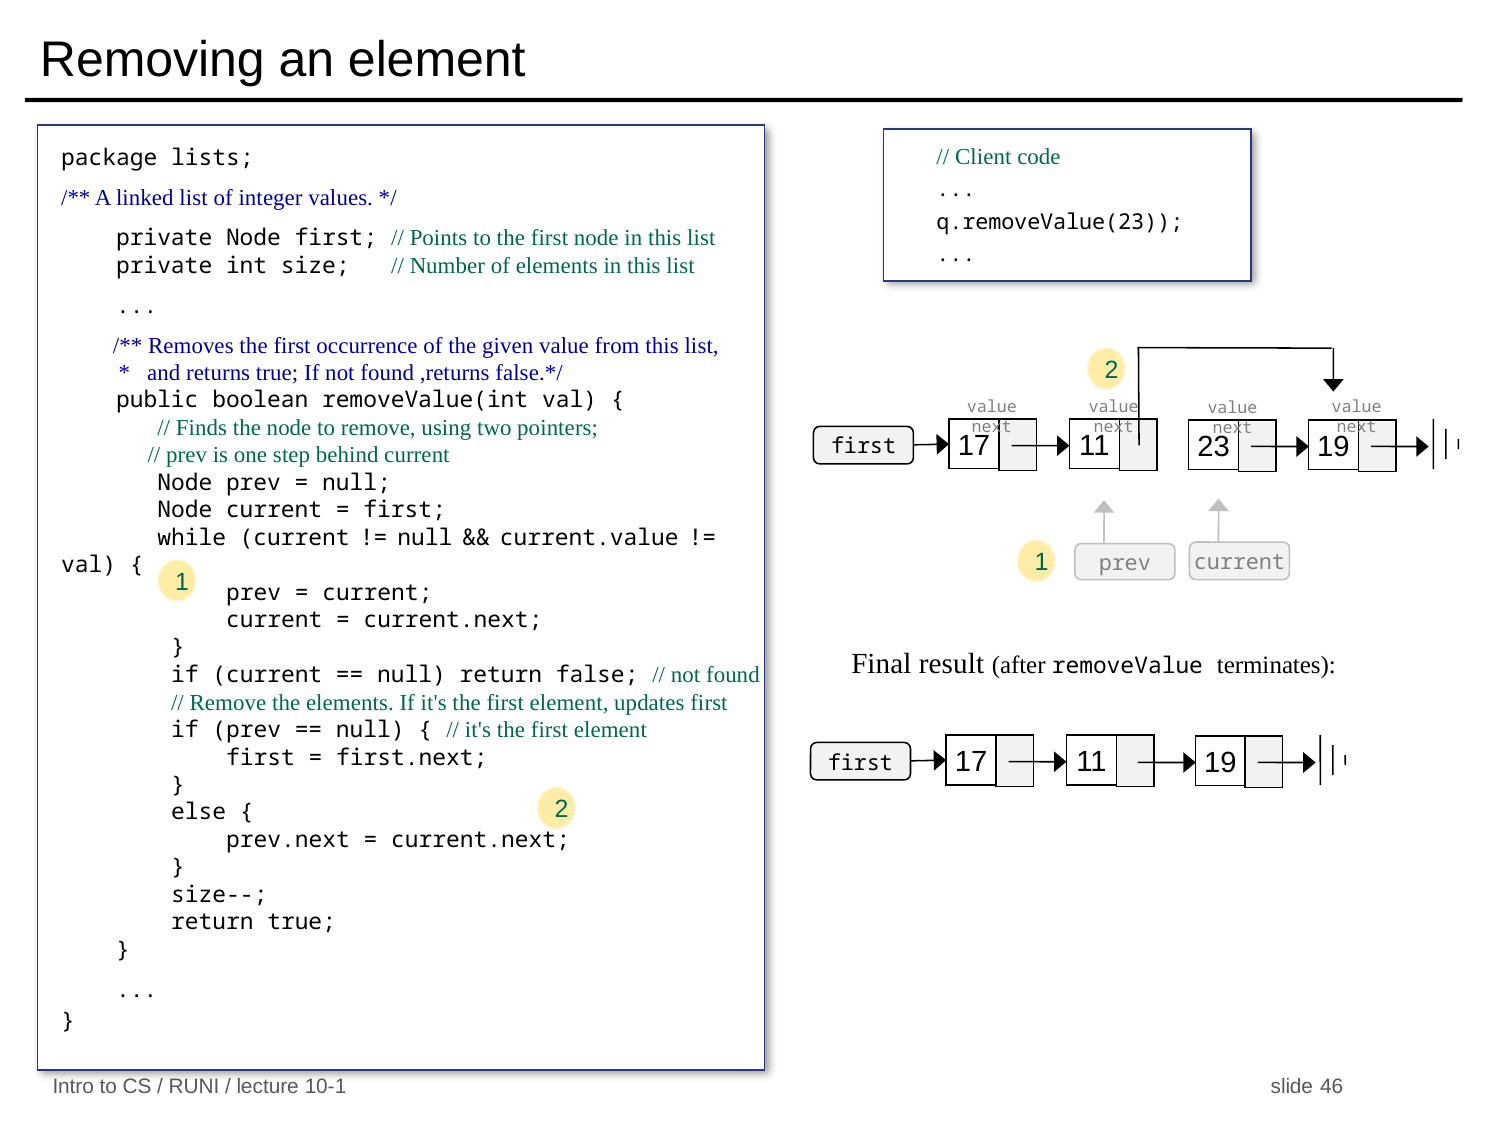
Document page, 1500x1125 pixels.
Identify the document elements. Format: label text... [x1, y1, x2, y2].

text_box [810, 637, 1362, 788]
text_box 1 [158, 559, 196, 601]
text_box 17 [949, 444, 999, 469]
title Removing an element [24, 12, 1463, 100]
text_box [1433, 418, 1459, 470]
text_box package lists; /** A linked list of integer values. */ private Node first; // Points to the first node in this list private int size; // Number of elements in this list ... /** Removes the first occurrence of the given value from this list, * and returns true; If not found ,returns false.*/ public boolean removeValue(int val) { // Finds the node to remove, using two pointers; // prev is one step behind current Node prev = null; Node current = first; while (current != null && current.value != val) { prev = current; current = current.next; } if (current == null) return false; // not found // Remove the elements. If it's the first element, updates first if (prev == null) { // it's the first element first = first.next; } else { prev.next = current.next; } size--; return true; } ... } [37, 125, 765, 1071]
text_box [914, 444, 950, 455]
text_box 2 [1087, 348, 1126, 390]
text_box [1323, 348, 1344, 392]
text_box [1119, 444, 1157, 471]
text_box // Client code ... q.removeValue(23)); ... [883, 128, 1251, 282]
text_box [1250, 436, 1309, 457]
text_box value next [1295, 388, 1418, 444]
text_box 23 [1188, 444, 1238, 470]
text_box [999, 444, 1037, 471]
text_box [1011, 444, 1069, 457]
text_box first [813, 426, 914, 464]
text_box value next [1171, 389, 1294, 444]
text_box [1074, 498, 1290, 580]
text_box value next [1053, 388, 1175, 444]
text_box 1 [1017, 540, 1056, 582]
text_box 11 [1069, 444, 1119, 469]
text_box value next [930, 388, 1053, 444]
text_box [1358, 444, 1396, 472]
text_box 19 [1308, 444, 1358, 470]
text_box [1238, 444, 1276, 472]
text_box 2 [537, 787, 576, 829]
text_box [1370, 437, 1428, 457]
